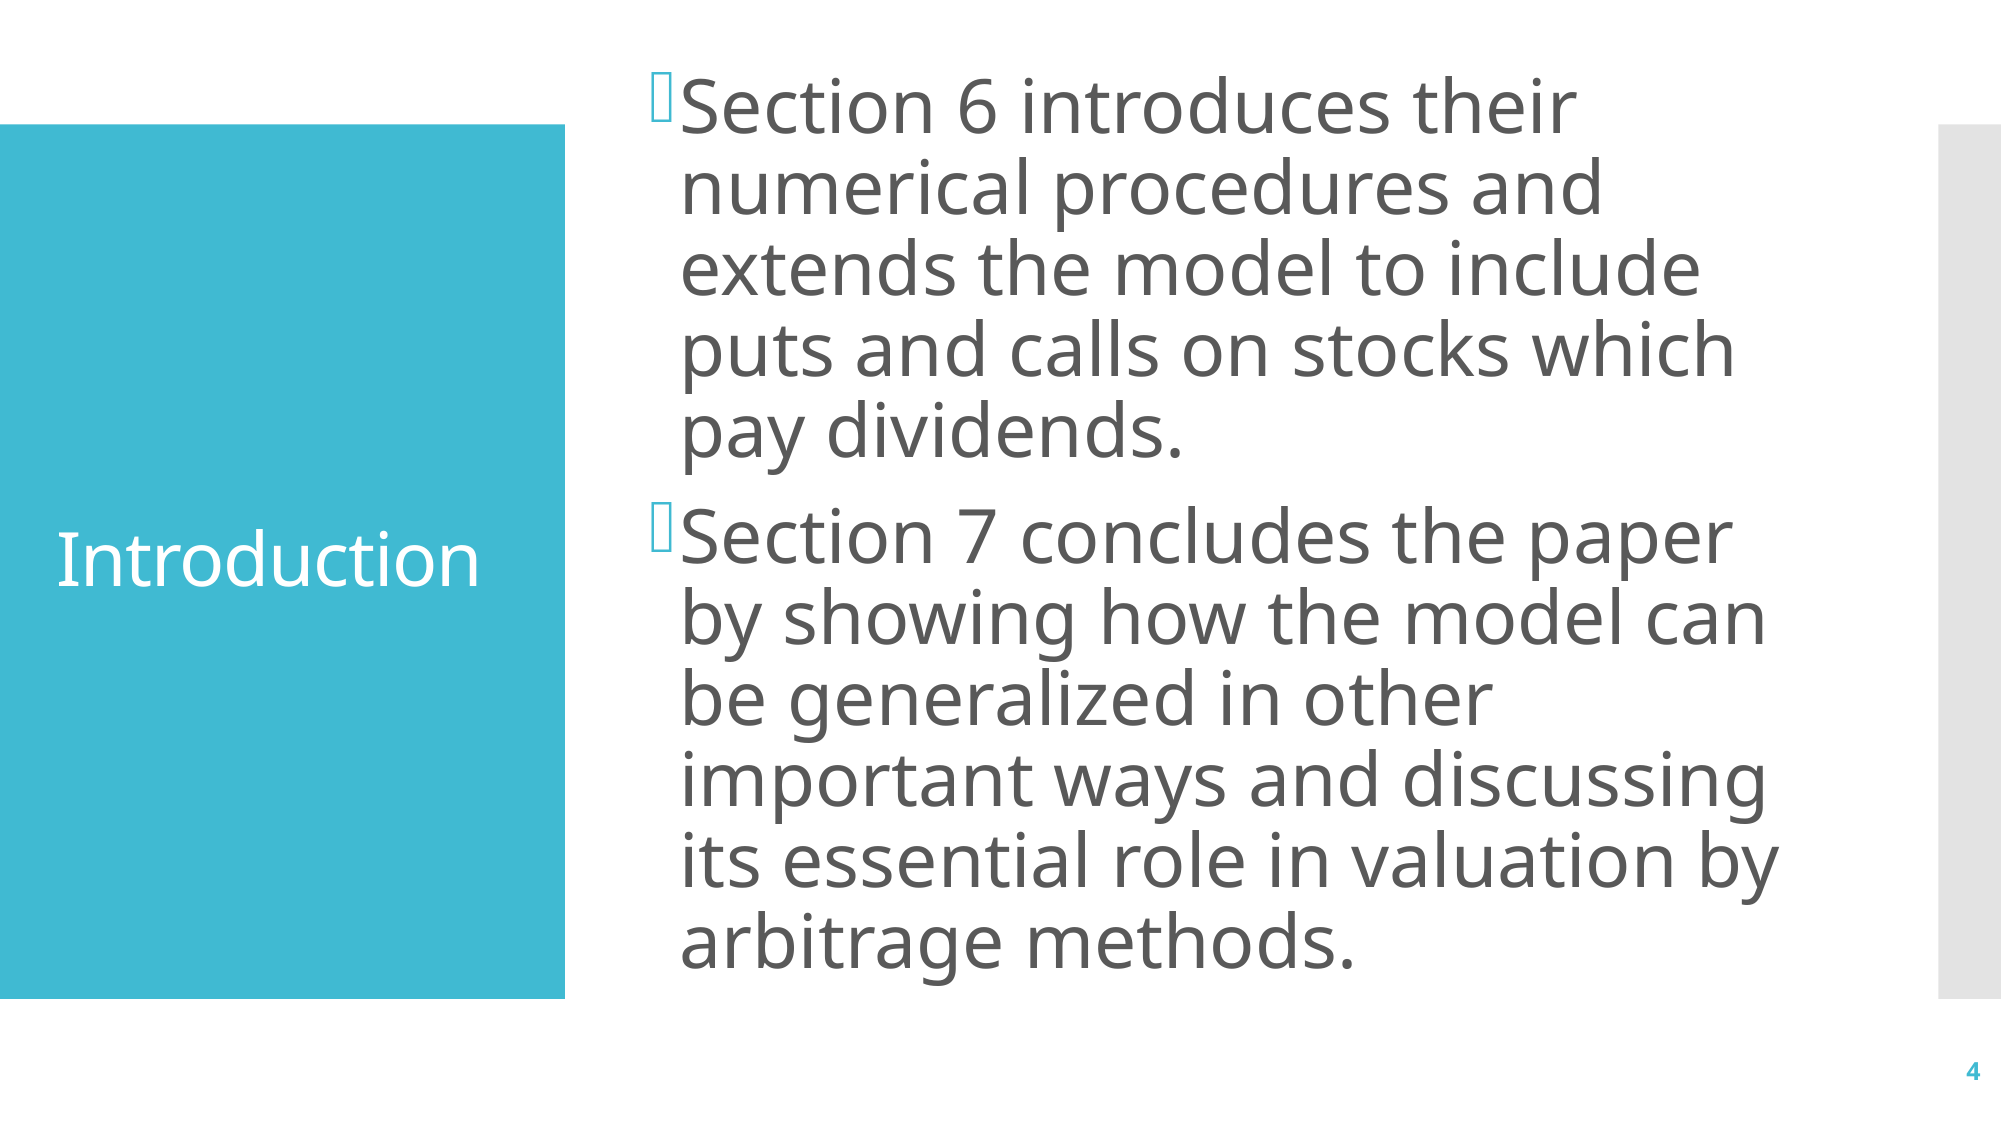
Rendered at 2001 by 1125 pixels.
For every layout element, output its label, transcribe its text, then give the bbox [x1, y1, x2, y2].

title Introduction [41, 184, 525, 940]
list Section 6 introduces their numerical procedures and extends the model to include puts and calls on stocks which pay dividends. Section 7 concludes the paper by showing how the model can be generalized in other important ways and discussing its essential role in valuation by arbitrage methods. [634, 141, 1835, 982]
slide_number 4 [1744, 1042, 1996, 1103]
